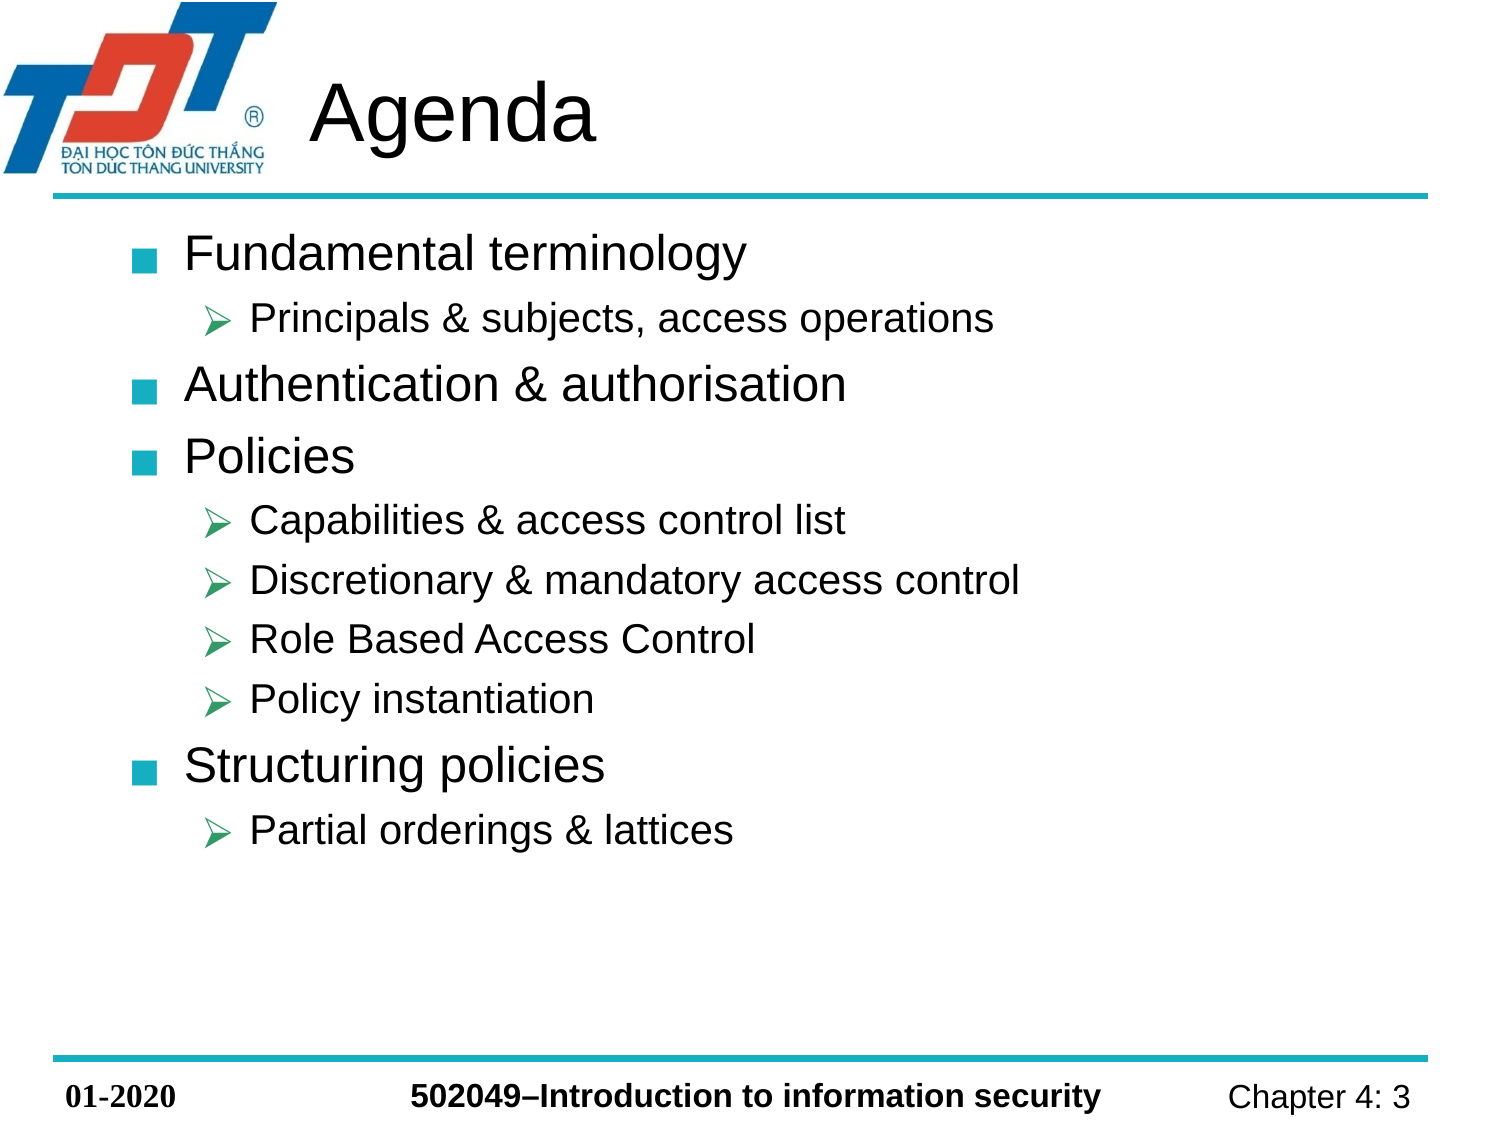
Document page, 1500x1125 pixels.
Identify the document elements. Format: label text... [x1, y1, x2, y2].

title Agenda [295, 42, 1500, 173]
list Fundamental terminology Principals & subjects, access operations Authentication & authorisation Policies Capabilities & access control list Discretionary & mandatory access control Role Based Access Control Policy instantiation Structuring policies Partial orderings & lattices [112, 220, 1388, 1010]
picture [3, 2, 277, 174]
